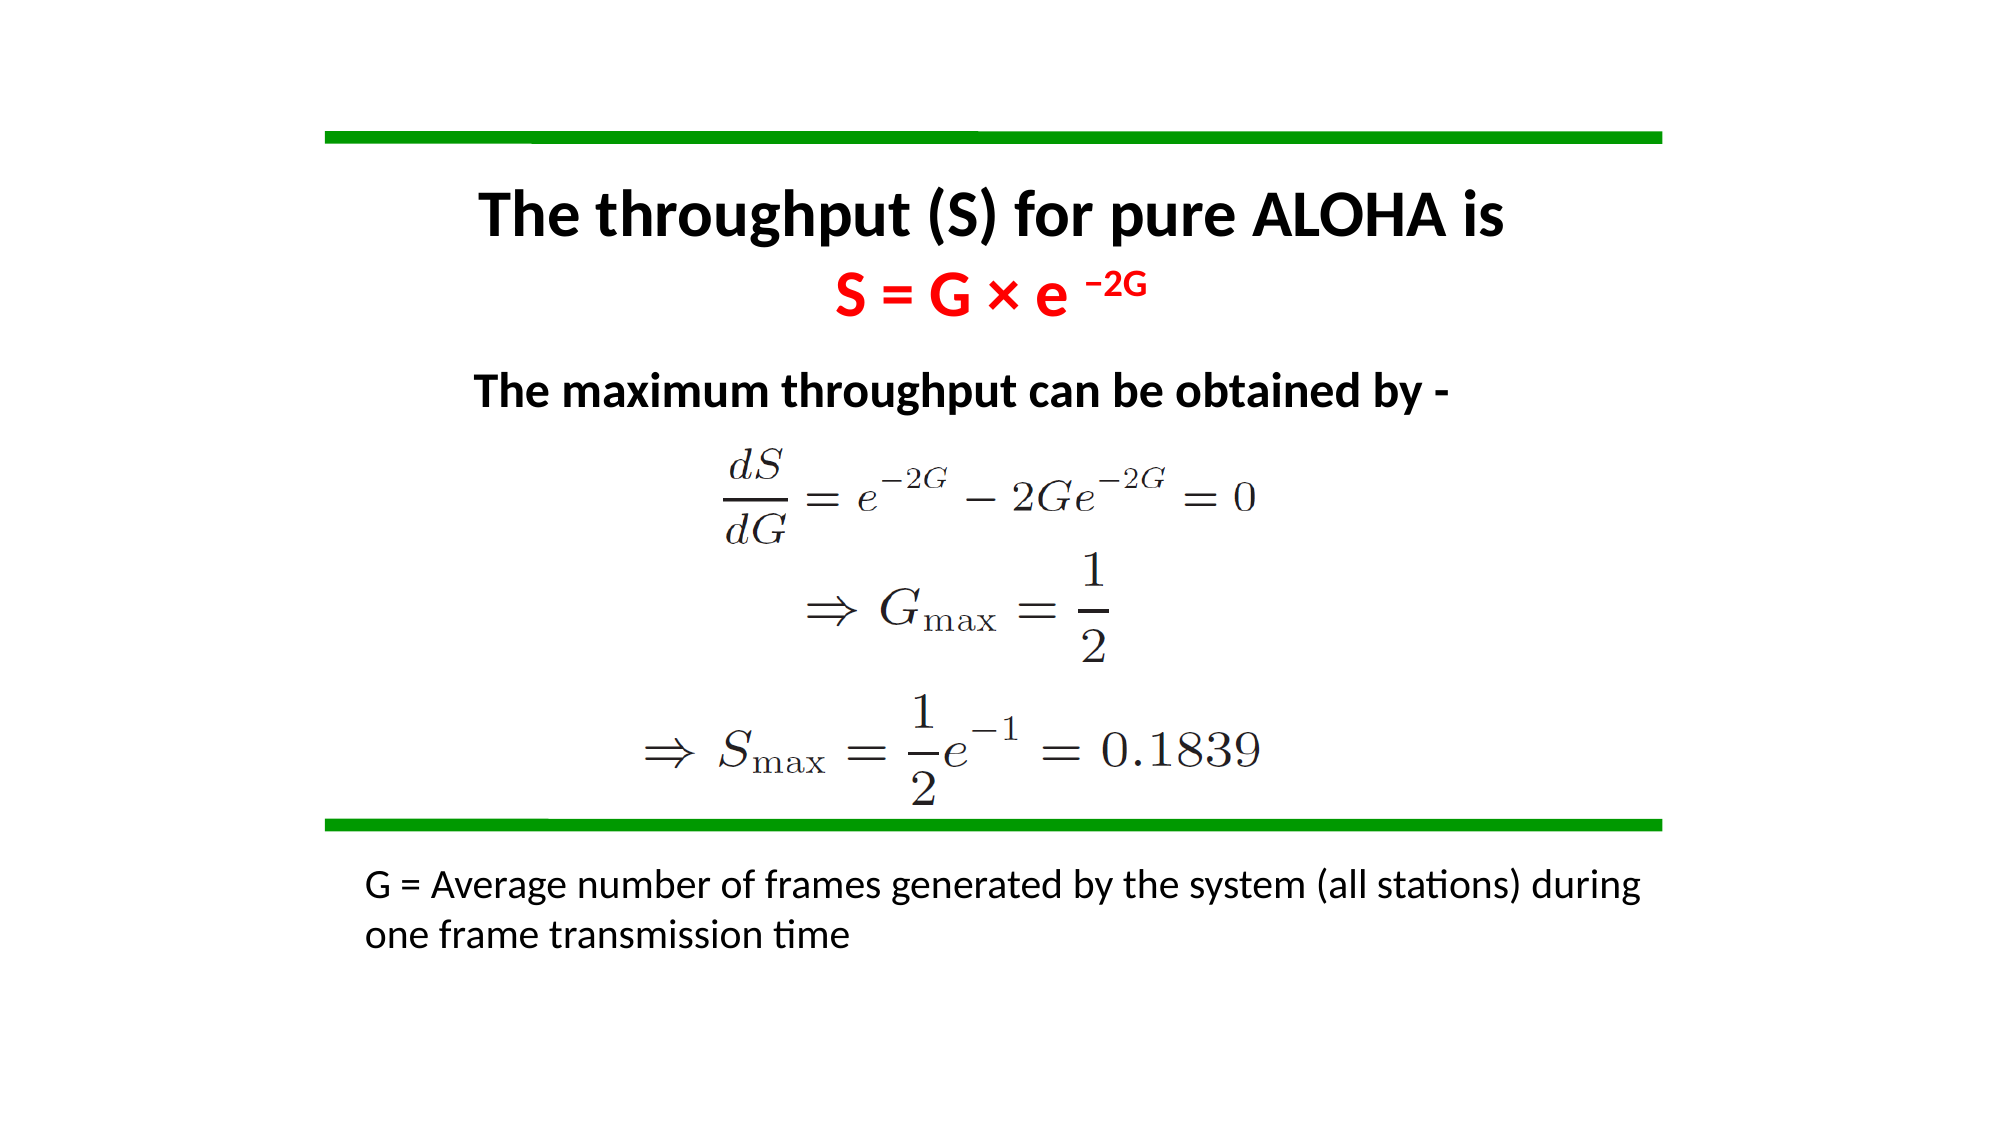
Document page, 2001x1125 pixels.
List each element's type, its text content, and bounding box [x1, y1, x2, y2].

picture [631, 424, 1282, 813]
text_box G = Average number of frames generated by the system (all stations) during one frame transmission time [349, 849, 1713, 965]
text_box The throughput (S) for pure ALOHA is S = G × e −2G [337, 162, 1663, 338]
text_box The maximum throughput can be obtained by - [372, 349, 1563, 425]
